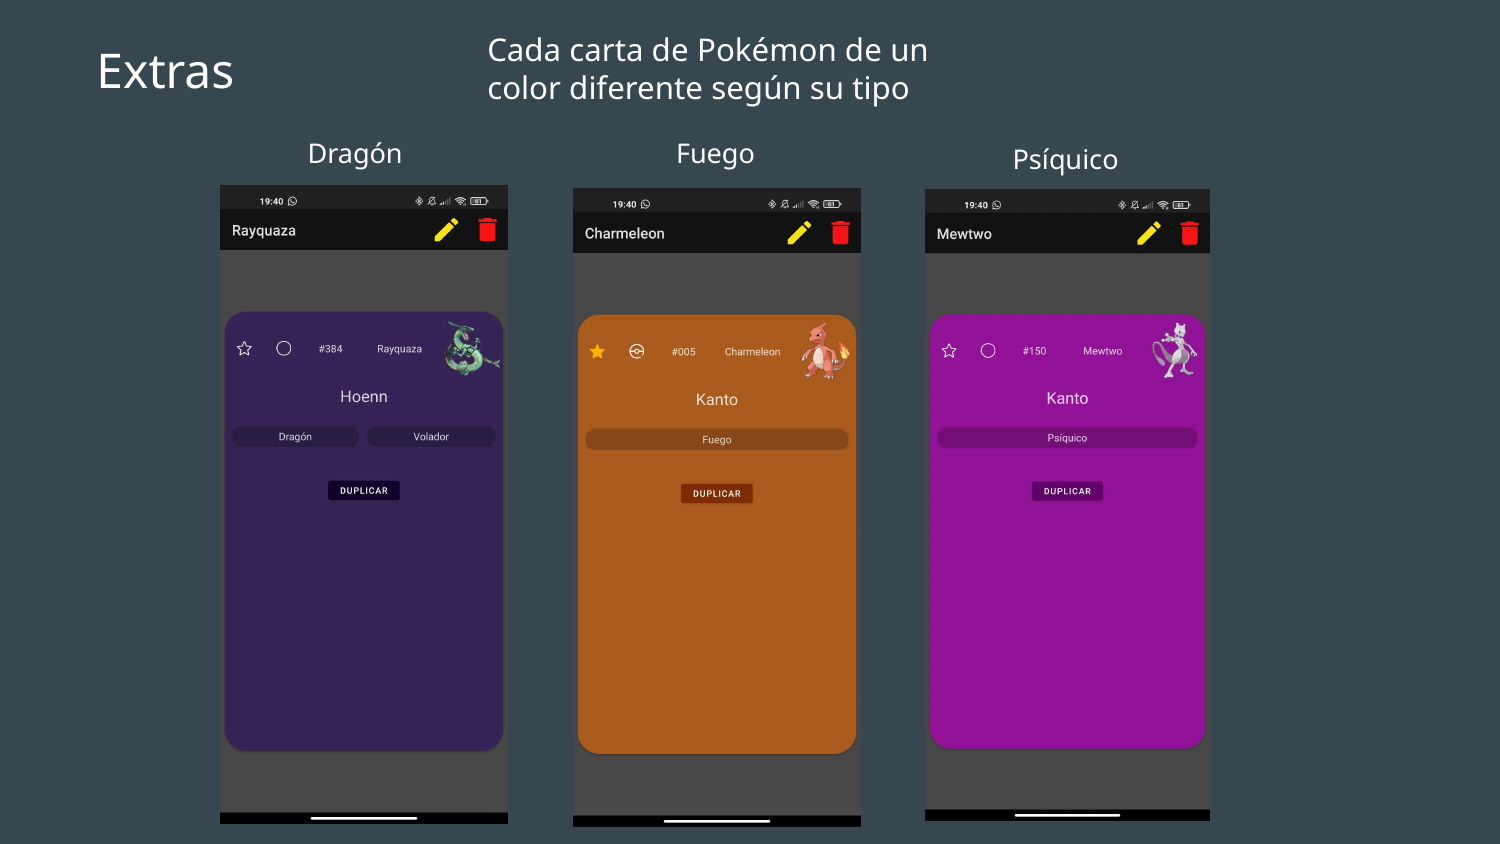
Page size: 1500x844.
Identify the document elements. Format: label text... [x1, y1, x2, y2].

title Dragón [292, 121, 436, 181]
title Extras [81, 25, 270, 93]
picture [925, 189, 1210, 821]
picture [220, 185, 509, 825]
title Psíquico [997, 127, 1141, 186]
title Fuego [661, 121, 773, 181]
title Cada carta de Pokémon de un color diferente según su tipo [472, 15, 959, 110]
picture [572, 188, 861, 827]
